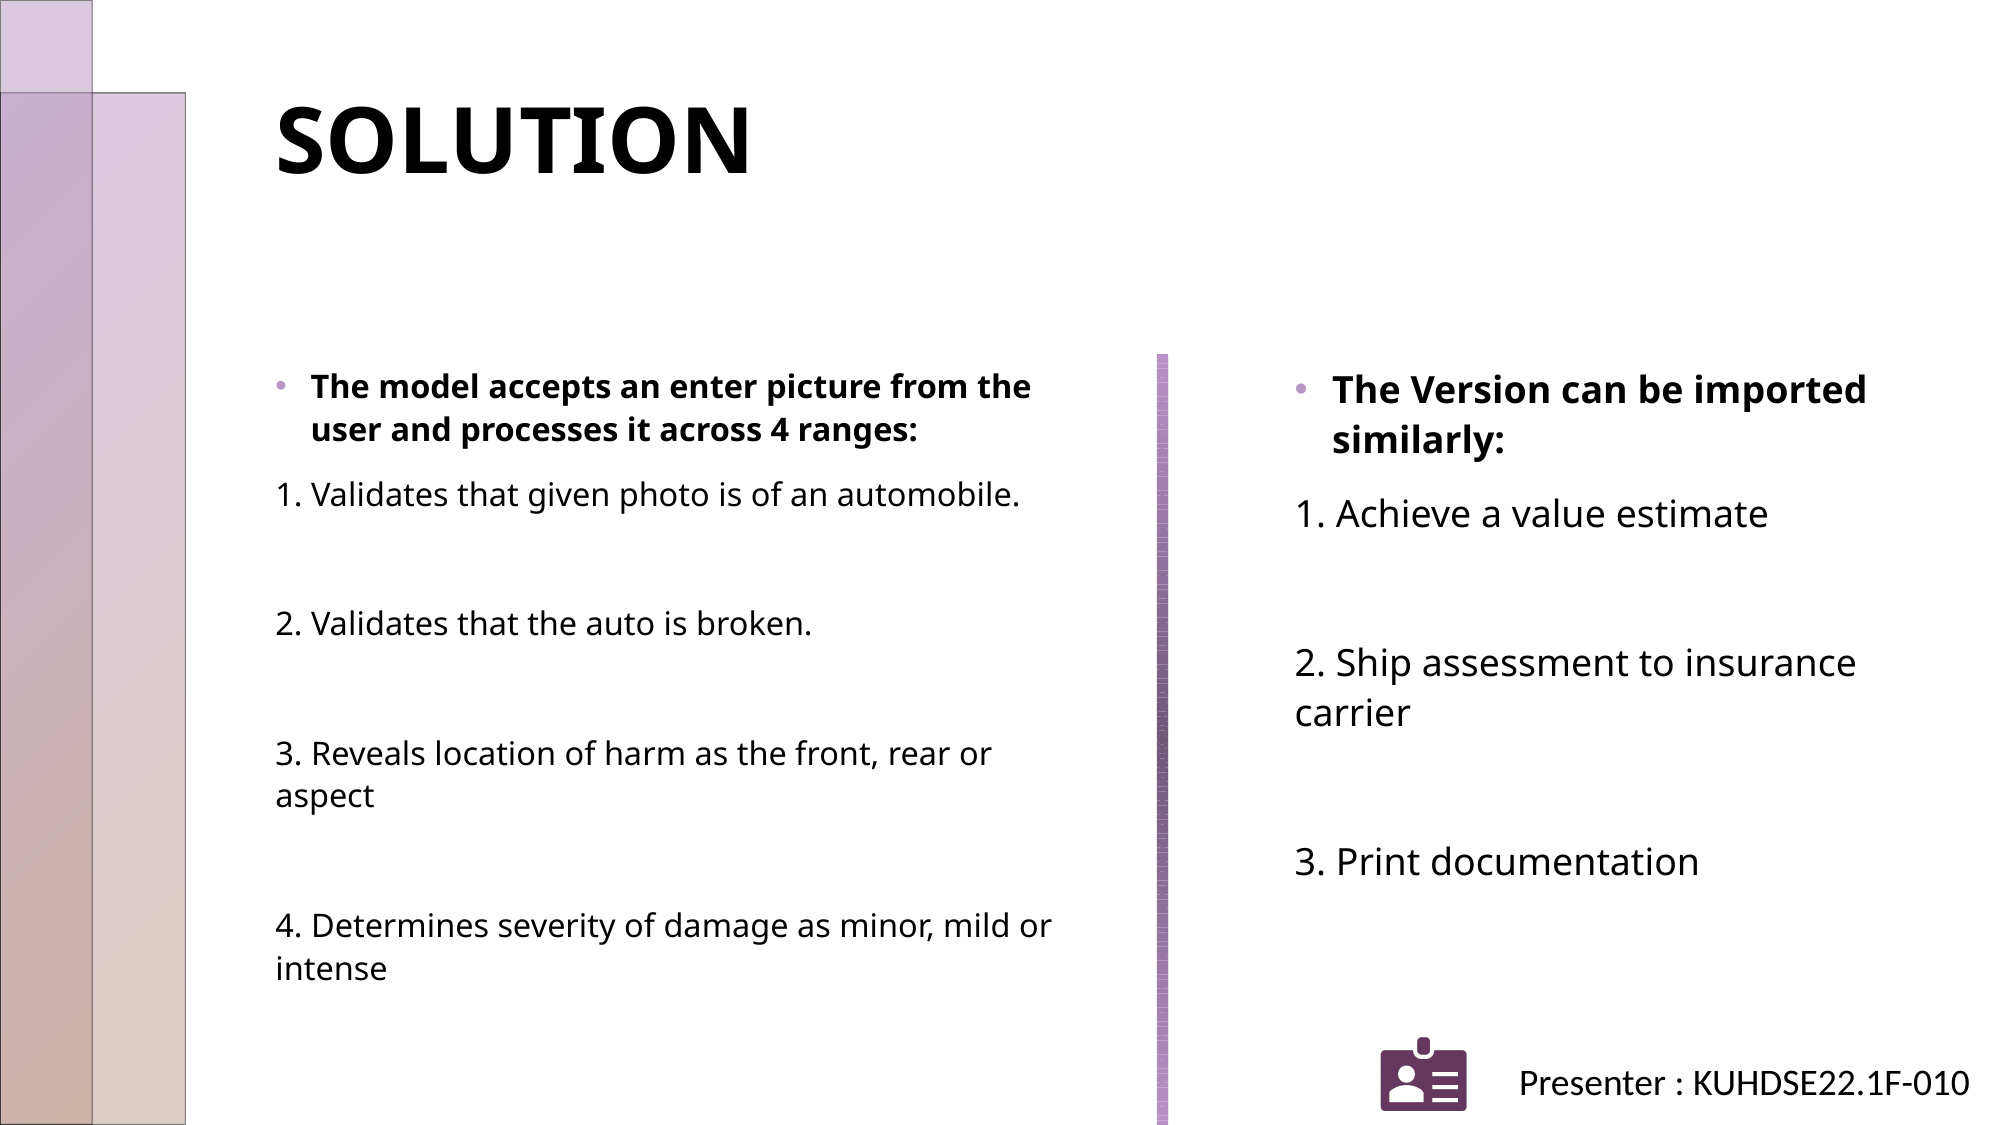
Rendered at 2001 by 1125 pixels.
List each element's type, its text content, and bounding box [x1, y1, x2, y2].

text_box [1371, 1022, 2000, 1125]
title SOLUTION [260, 74, 1817, 329]
text_box The Version can be imported similarly: 1. Achieve a value estimate 2. Ship assessment to insurance carrier 3. Print documentation [1279, 354, 1967, 999]
list The model accepts an enter picture from the user and processes it across 4 ranges: 1. Validates that given photo is of an automobile. 2. Validates that the auto is broken. 3. Reveals location of harm as the front, rear or aspect 4. Determines severity of damage as minor, mild or intense [260, 354, 1114, 999]
text_box [1156, 353, 1169, 1125]
